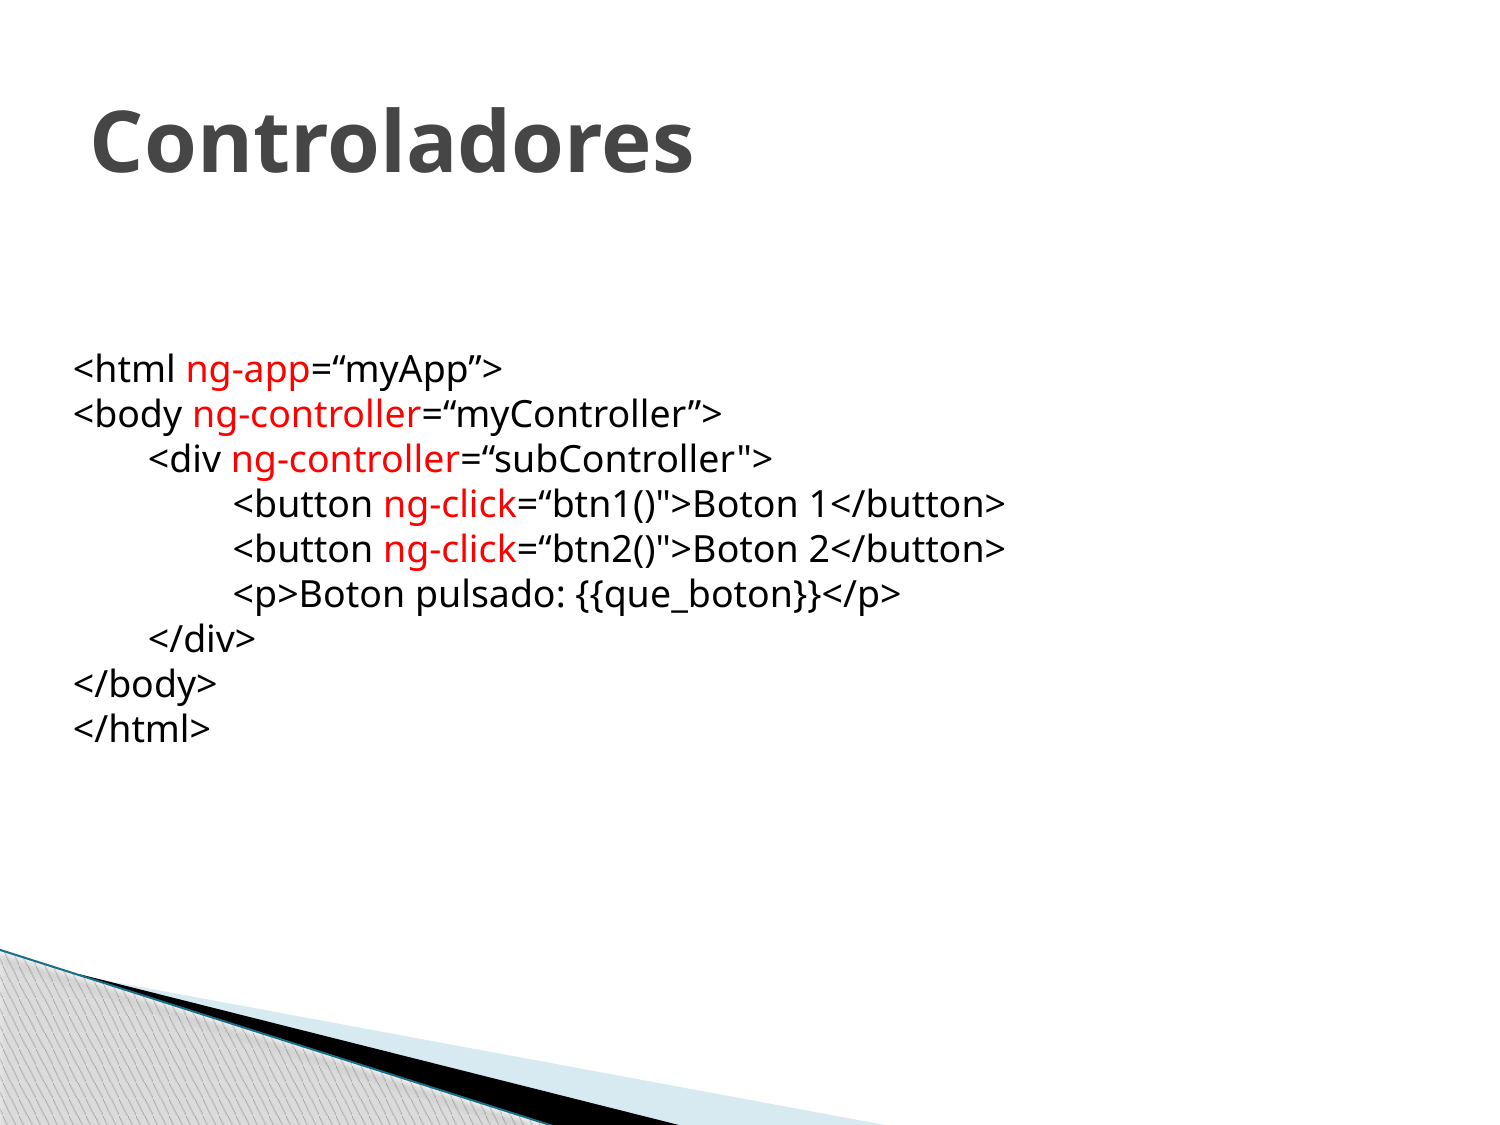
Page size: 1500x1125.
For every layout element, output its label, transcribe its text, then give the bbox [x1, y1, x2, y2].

text_box <html ng-app=“myApp”> <body ng-controller=“myController”> <div ng-controller=“subController"> <button ng-click=“btn1()">Boton 1</button> <button ng-click=“btn2()">Boton 2</button> <p>Boton pulsado: {{que_boton}}</p> </div> </body> </html> [58, 338, 1500, 803]
title Controladores [75, 45, 1425, 233]
